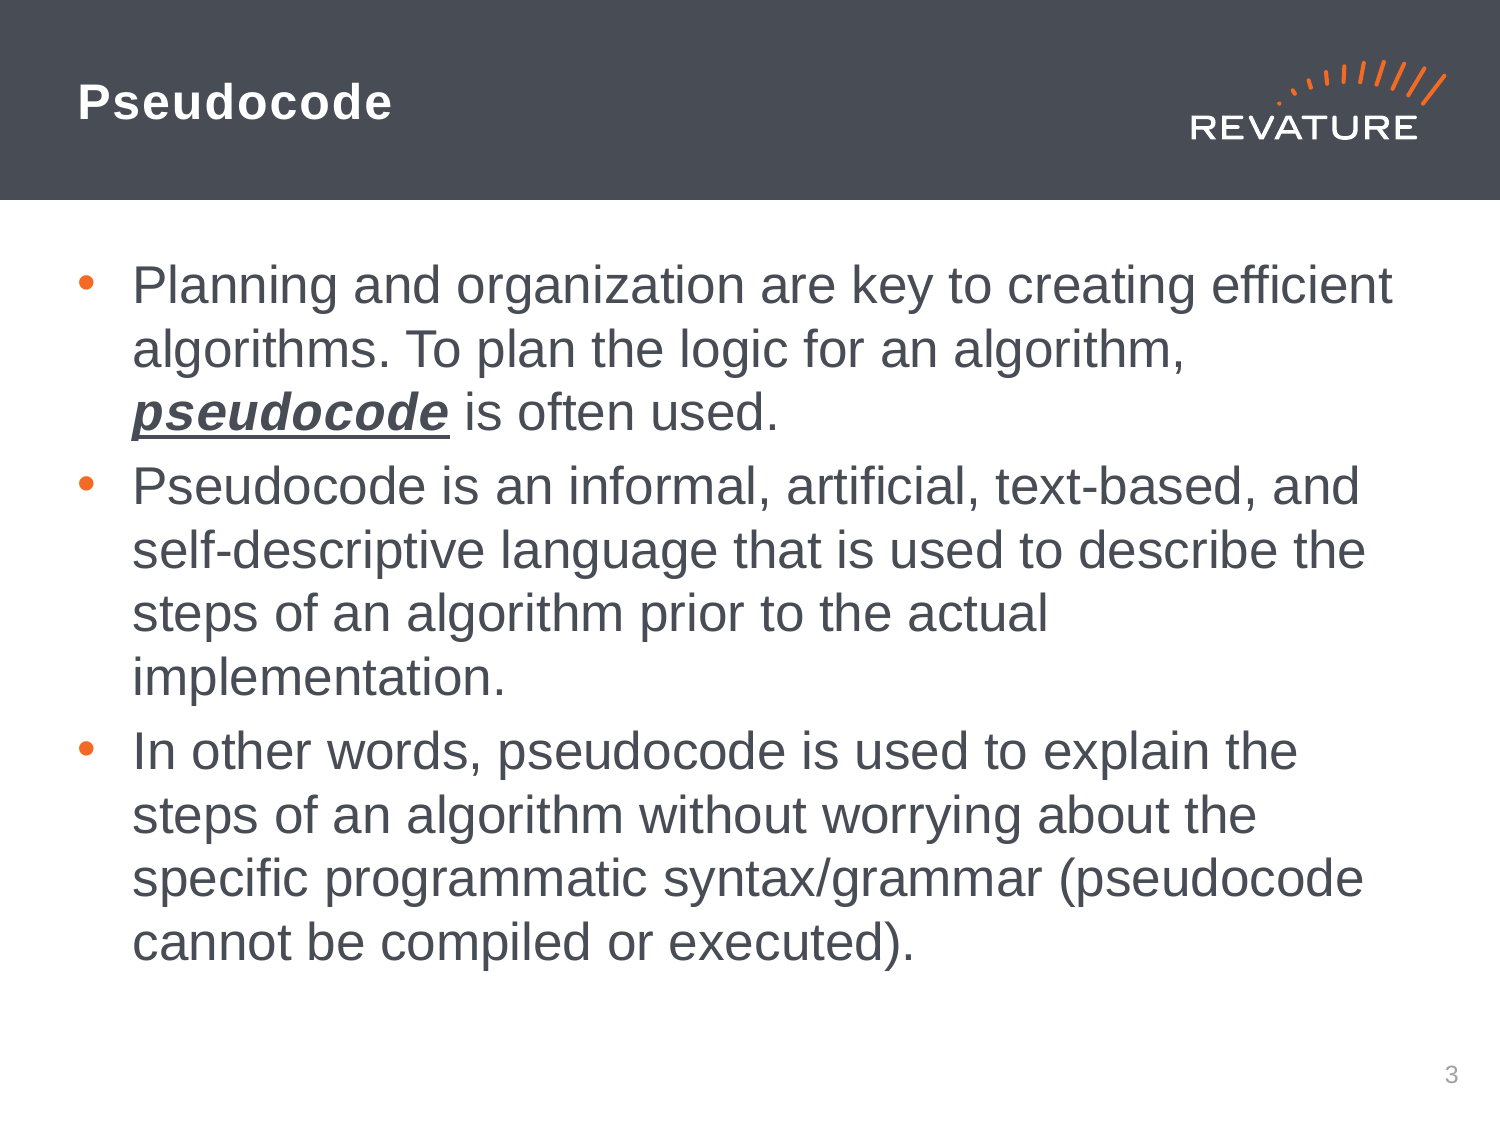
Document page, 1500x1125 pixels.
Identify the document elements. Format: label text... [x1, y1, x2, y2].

slide_number 2 [1332, 1043, 1474, 1104]
title Pseudocode [62, 0, 1084, 200]
list Planning and organization are key to creating efficient algorithms. To plan the logic for an algorithm, pseudocode is often used. Pseudocode is an informal, artificial, text-based, and self-descriptive language that is used to describe the steps of an algorithm prior to the actual implementation. In other words, pseudocode is used to explain the steps of an algorithm without worrying about the specific programmatic syntax/grammar (pseudocode cannot be compiled or executed). [62, 243, 1438, 986]
